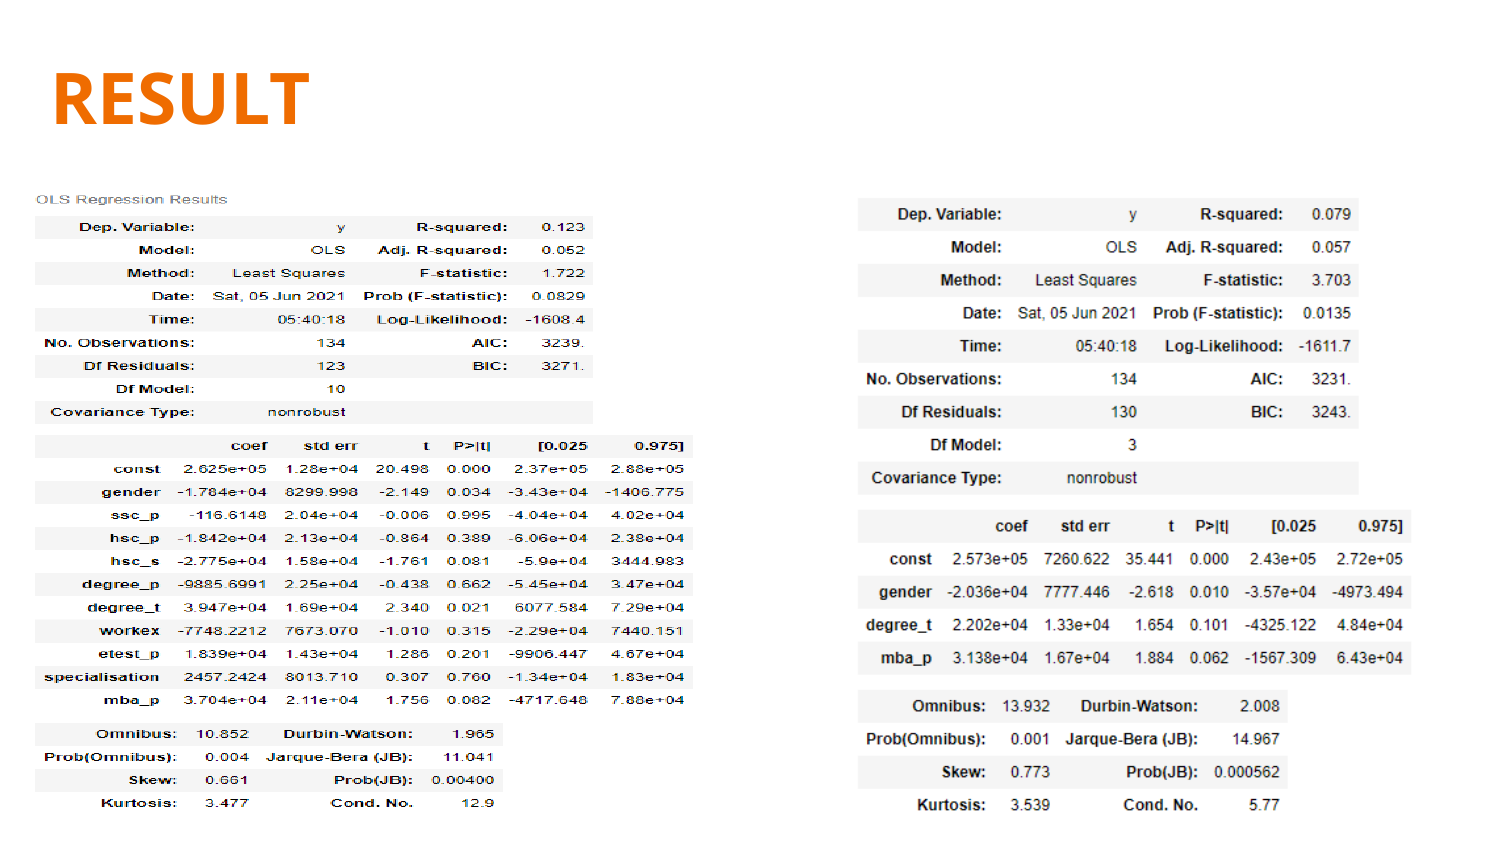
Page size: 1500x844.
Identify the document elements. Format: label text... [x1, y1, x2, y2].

picture [24, 188, 800, 819]
picture [845, 188, 1460, 832]
title RESULT [35, 37, 1433, 154]
